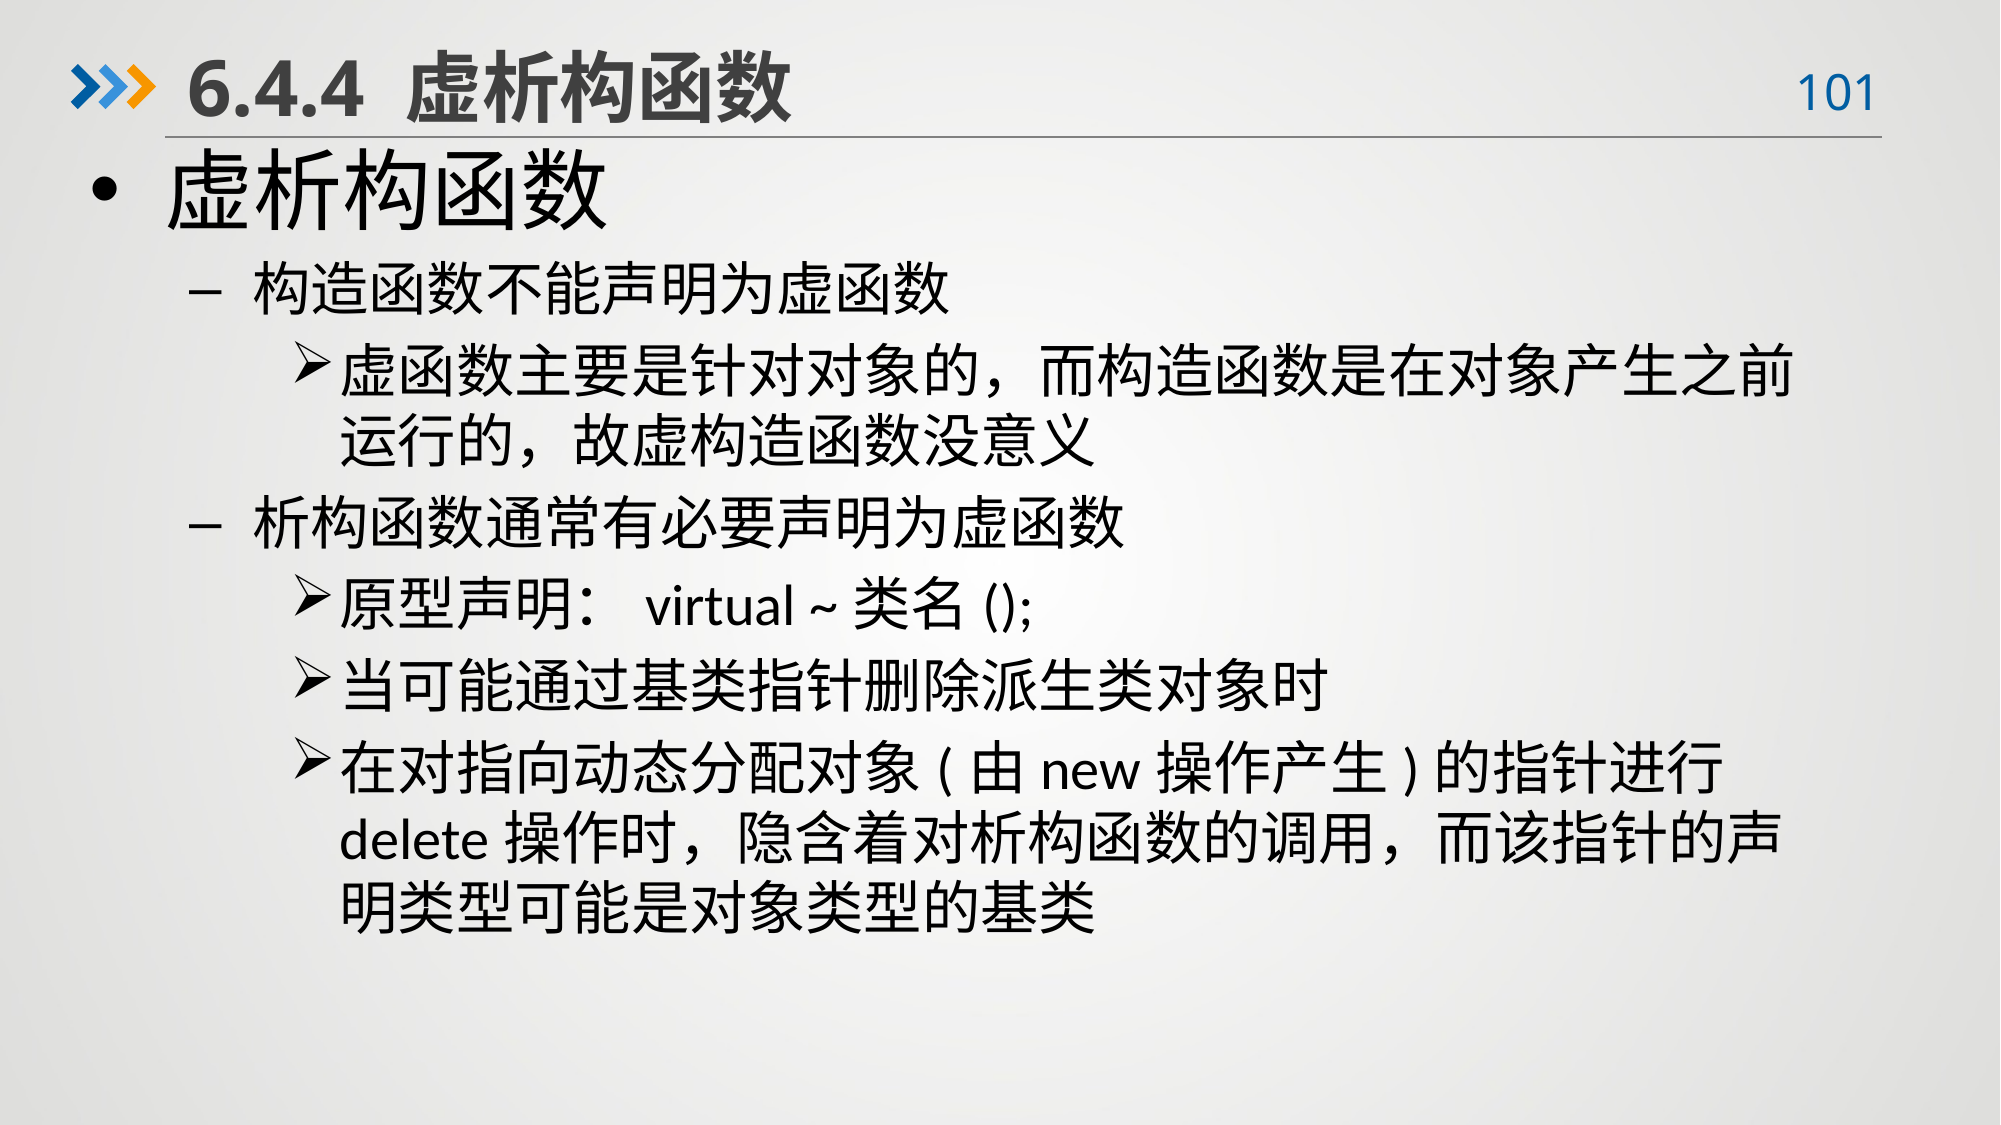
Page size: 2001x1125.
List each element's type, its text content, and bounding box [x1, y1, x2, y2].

picture [0, 0, 2000, 1125]
text_box 6.4.4 虚析构函数 [187, 43, 1677, 126]
text_box 虚析构函数 构造函数不能声明为虚函数 虚函数主要是针对对象的，而构造函数是在对象产生之前运行的，故虚构造函数没意义 析构函数通常有必要声明为虚函数 原型声明：virtual ~类名(); 当可能通过基类指针删除派生类对象时 在对指向动态分配对象(由new操作产生)的指针进行delete操作时，隐含着对析构函数的调用，而该指针的声明类型可能是对象类型的基类 [75, 126, 1857, 1002]
